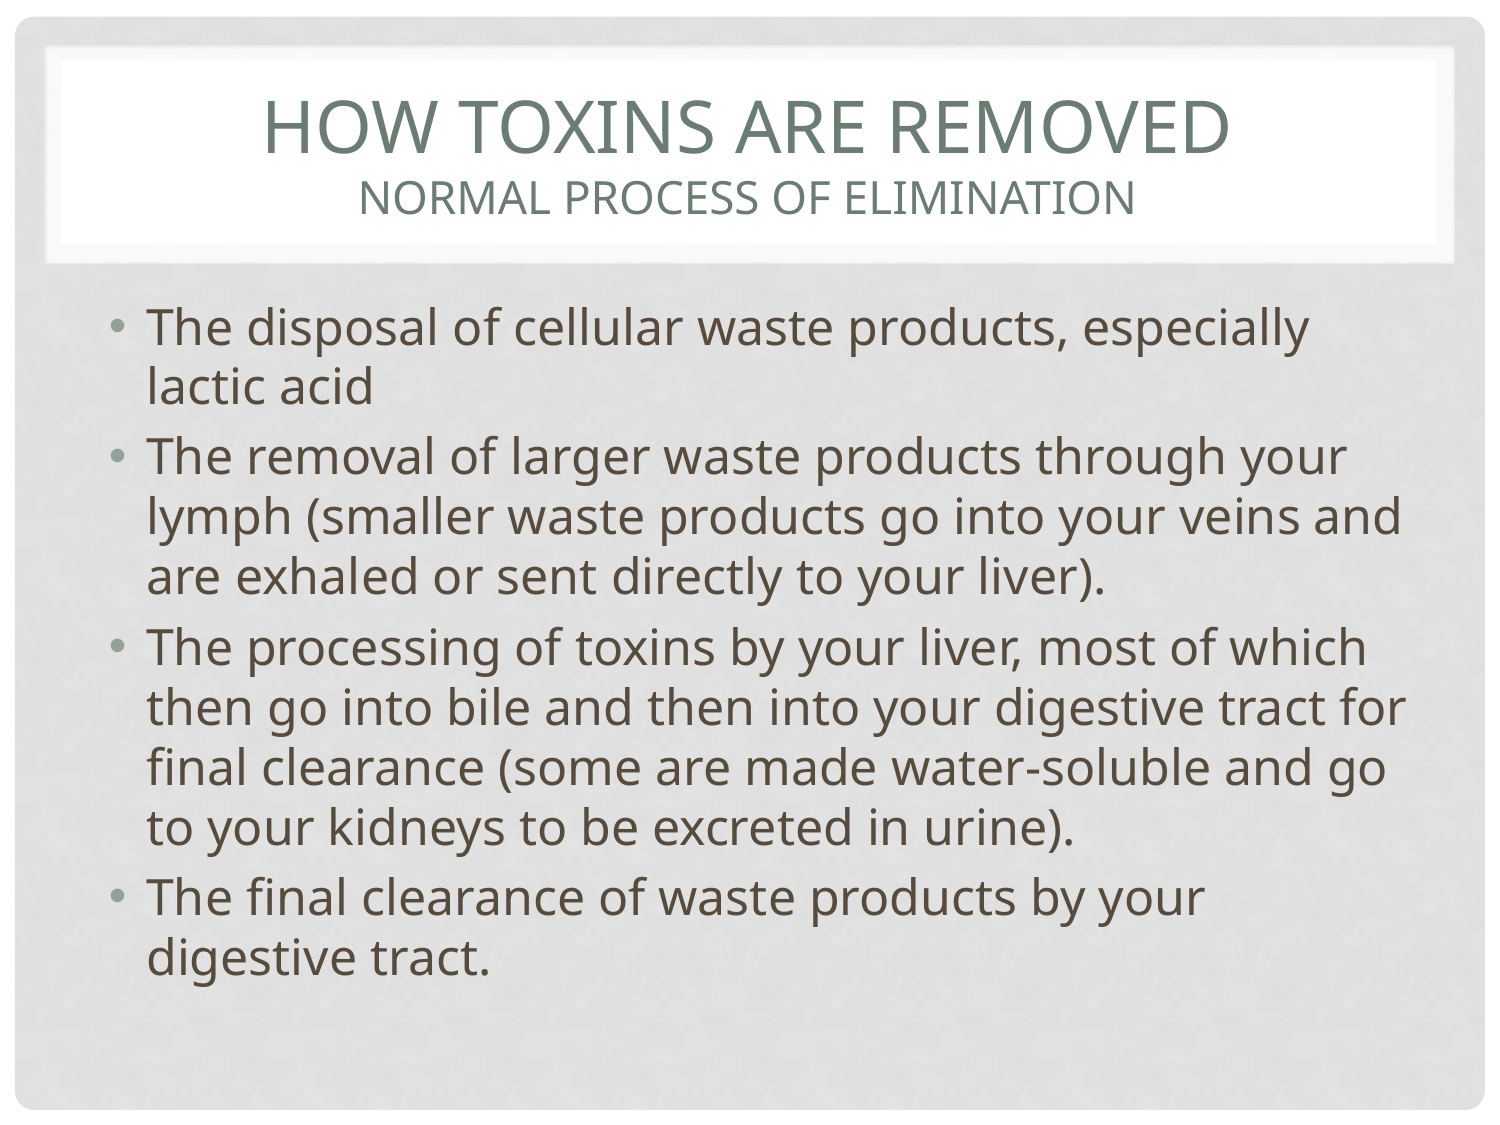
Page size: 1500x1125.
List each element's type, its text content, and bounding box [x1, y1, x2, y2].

list The disposal of cellular waste products, especially lactic acid The removal of larger waste products through your lymph (smaller waste products go into your veins and are exhaled or sent directly to your liver). The processing of toxins by your liver, most of which then go into bile and then into your digestive tract for final clearance (some are made water-soluble and go to your kidneys to be excreted in urine). The final clearance of waste products by your digestive tract. [75, 287, 1425, 1005]
title How Toxins Are Removed normal process of elimination [69, 66, 1425, 238]
